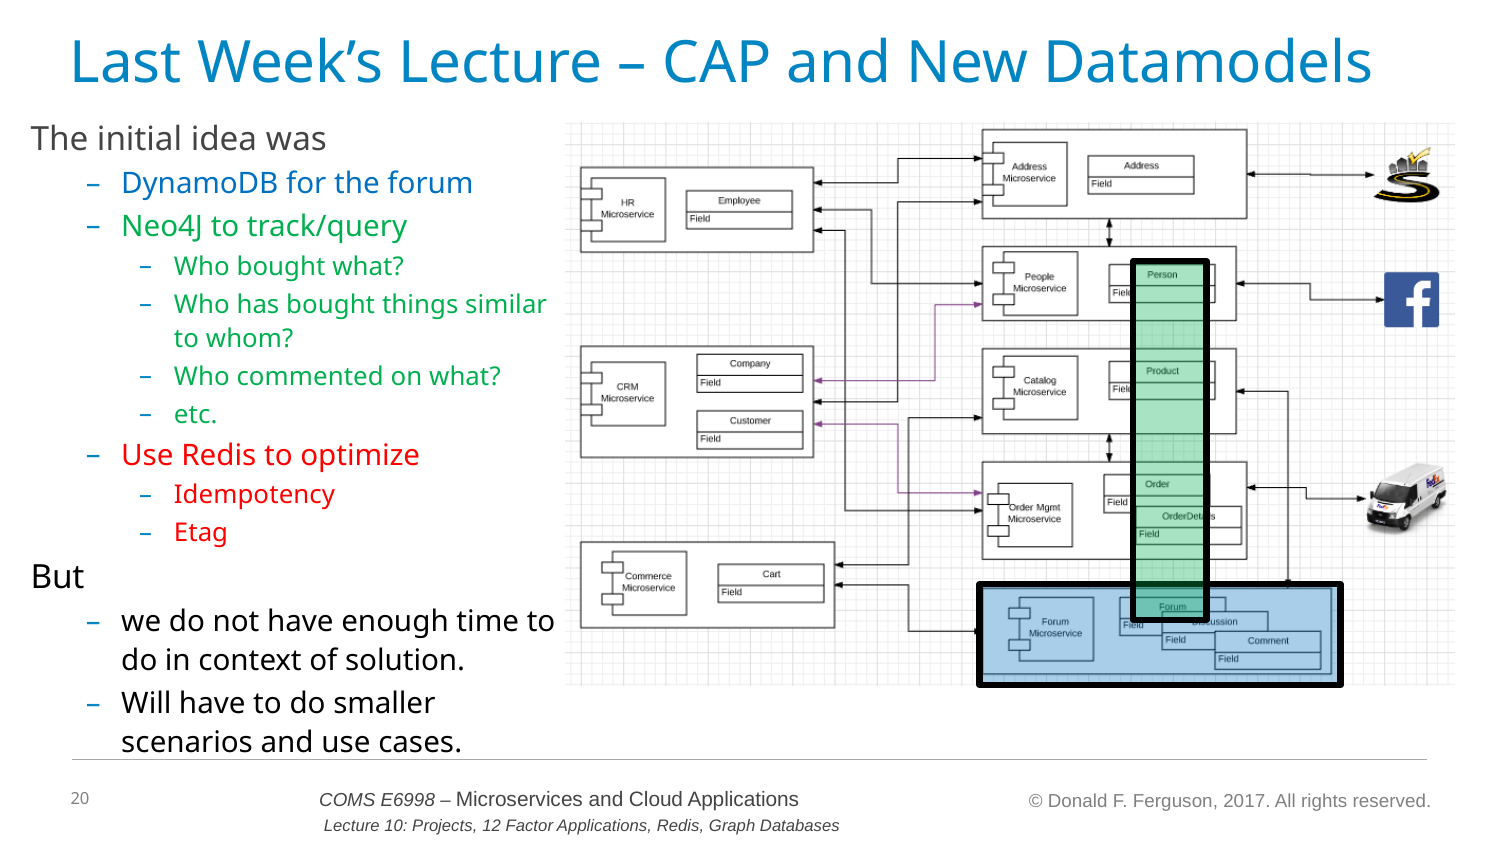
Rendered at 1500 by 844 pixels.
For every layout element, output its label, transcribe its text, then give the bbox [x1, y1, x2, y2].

list The initial idea was DynamoDB for the forum Neo4J to track/query Who bought what? Who has bought things similar to whom? Who commented on what? etc. Use Redis to optimize Idempotency Etag But we do not have enough time to do in context of solution. Will have to do smaller scenarios and use cases. [30, 112, 566, 761]
title Last Week’s Lecture – CAP and New Datamodels [69, 31, 1429, 96]
picture [565, 121, 1456, 686]
